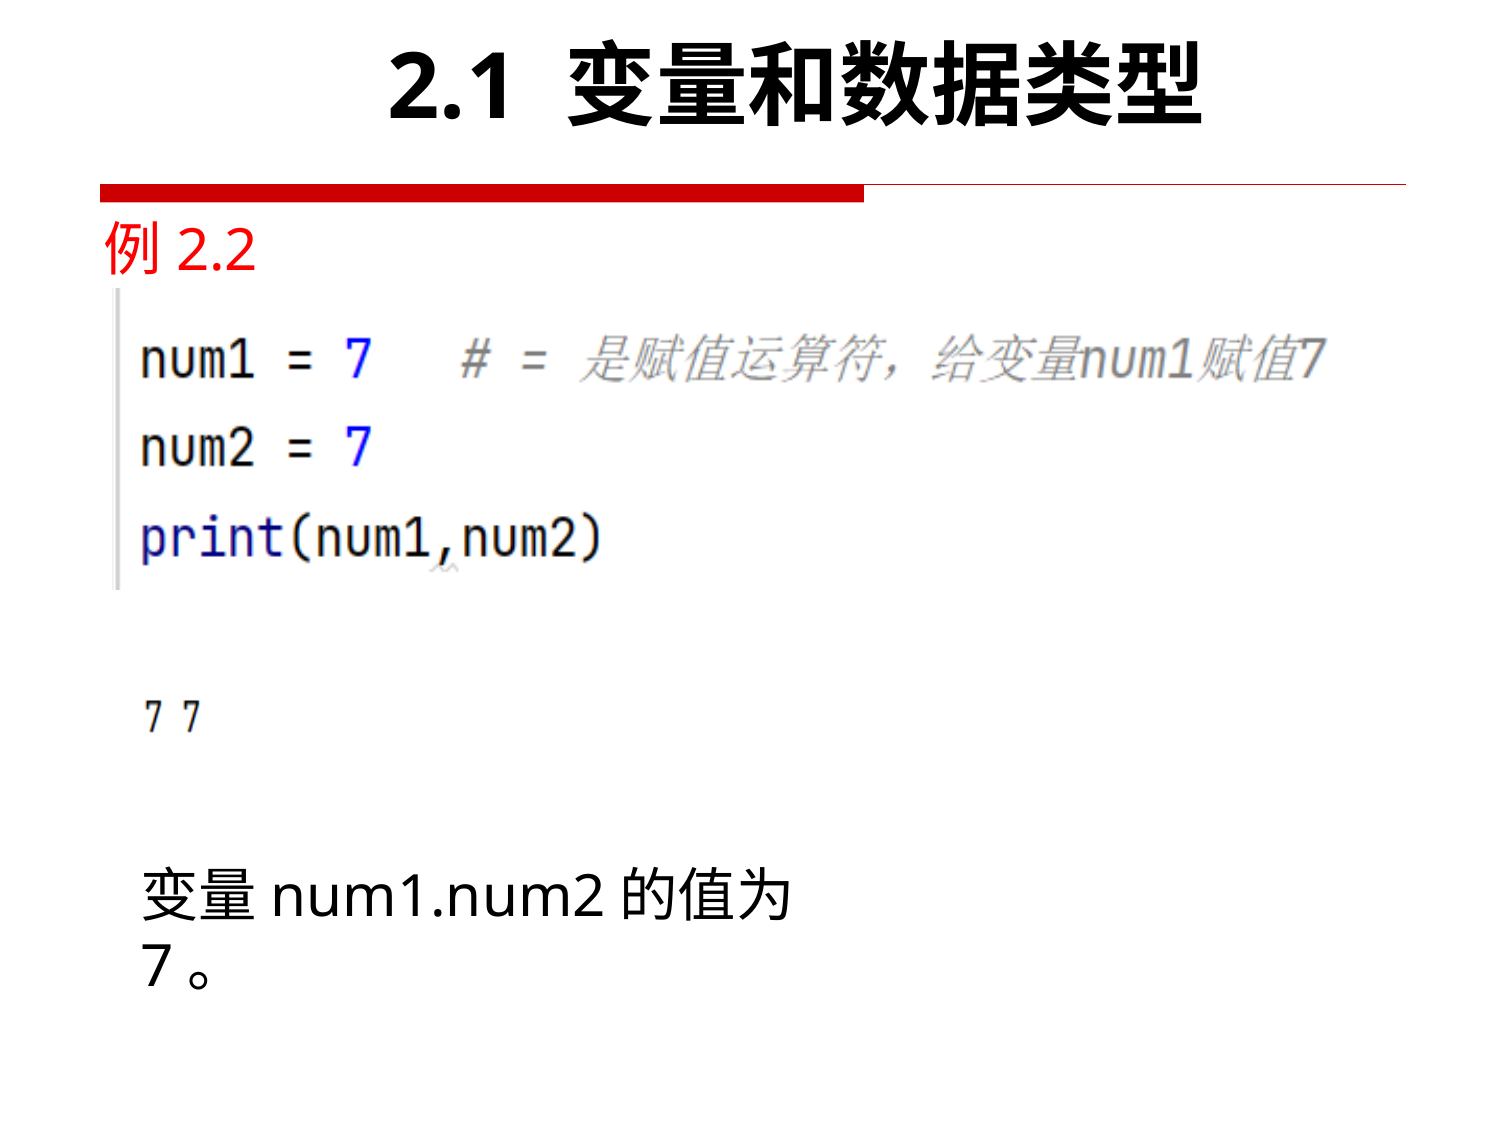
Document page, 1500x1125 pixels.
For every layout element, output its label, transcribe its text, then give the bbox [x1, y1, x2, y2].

text_box 2.1 变量和数据类型 [324, 19, 1270, 144]
text_box 变量num1.num2的值为7。 [125, 850, 835, 1006]
picture [125, 681, 223, 755]
picture [112, 288, 1426, 590]
text_box 例2.2 [89, 204, 1188, 290]
